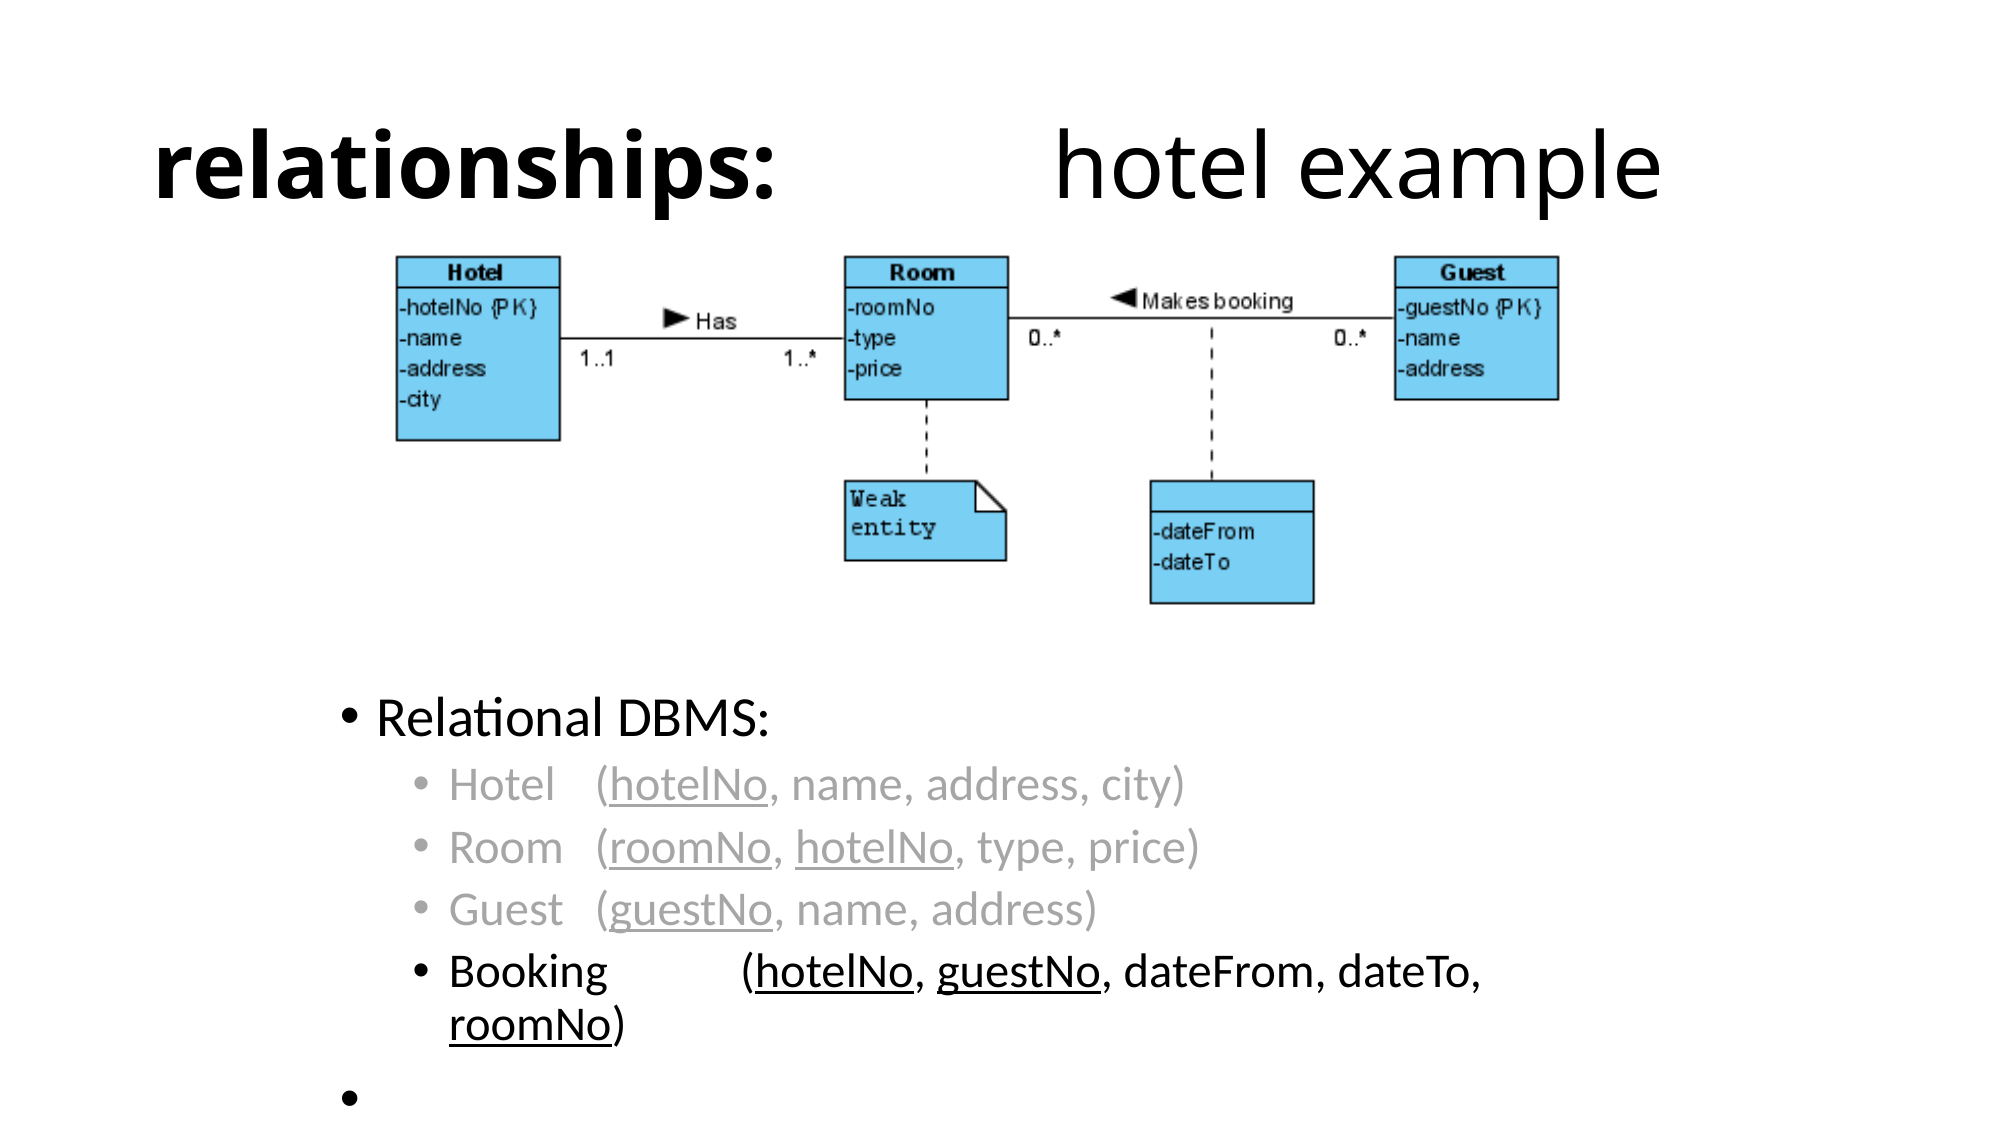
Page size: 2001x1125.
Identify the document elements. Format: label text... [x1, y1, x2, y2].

title relationships: hotel example [137, 59, 1863, 278]
list Relational DBMS: Hotel (hotelNo, name, address, city) Room (roomNo, hotelNo, type, price) Guest (guestNo, name, address) Booking (hotelNo, guestNo, dateFrom, dateTo, roomNo) [324, 680, 1675, 1125]
picture [378, 234, 1574, 615]
